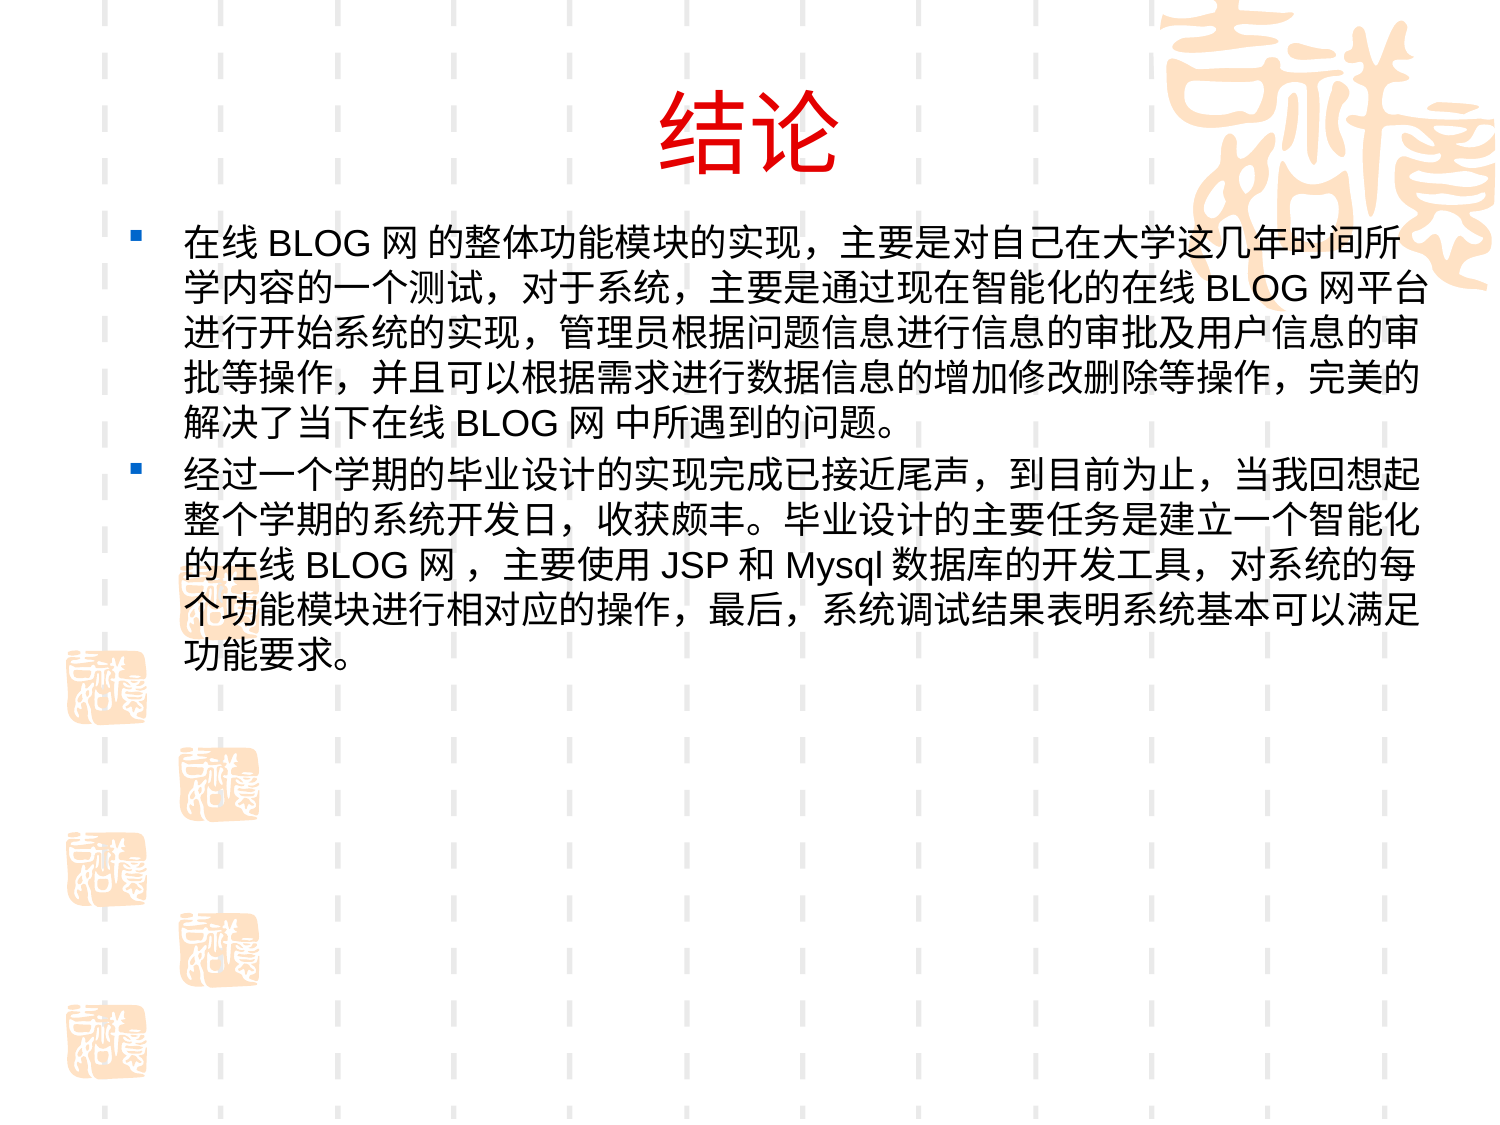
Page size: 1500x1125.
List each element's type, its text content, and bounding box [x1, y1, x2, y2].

title 结论 [48, 37, 1451, 226]
list 在线BLOG网 的整体功能模块的实现，主要是对自己在大学这几年时间所学内容的一个测试，对于系统，主要是通过现在智能化的在线BLOG网平台进行开始系统的实现，管理员根据问题信息进行信息的审批及用户信息的审批等操作，并且可以根据需求进行数据信息的增加修改删除等操作，完美的解决了当下在线BLOG网 中所遇到的问题。 经过一个学期的毕业设计的实现完成已接近尾声，到目前为止，当我回想起整个学期的系统开发日，收获颇丰。毕业设计的主要任务是建立一个智能化的在线BLOG网 ，主要使用JSP和Mysql数据库的开发工具，对系统的每个功能模块进行相对应的操作，最后，系统调试结果表明系统基本可以满足功能要求。 [112, 210, 1451, 950]
